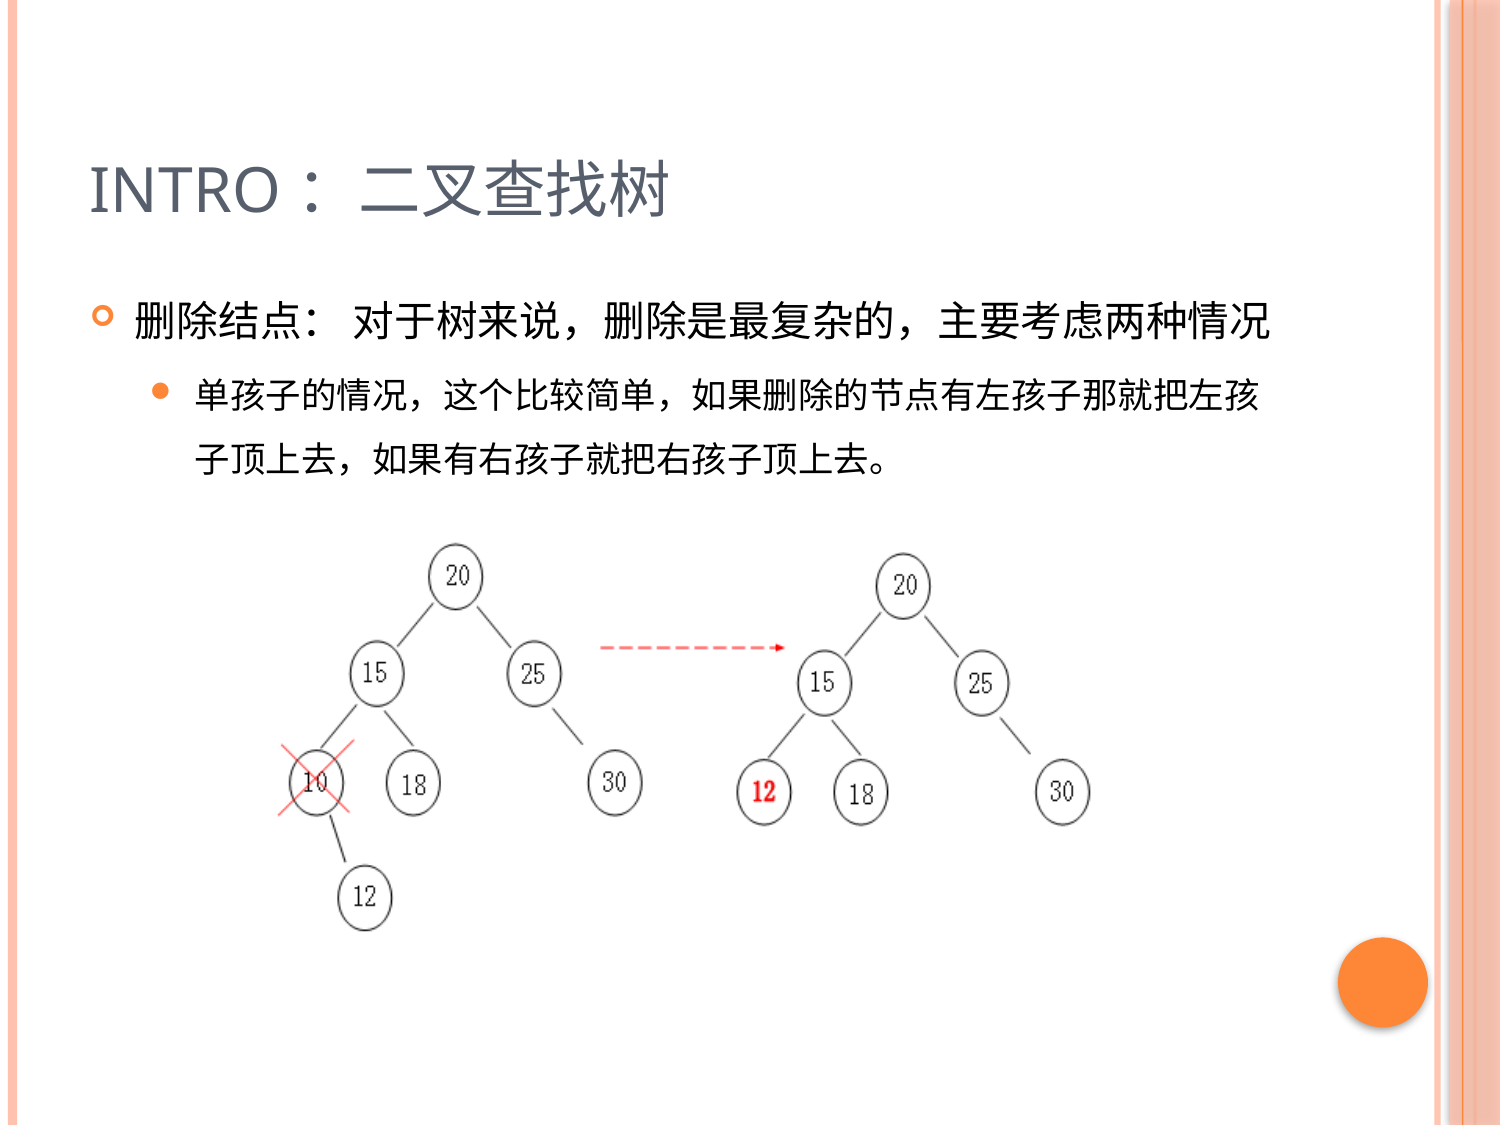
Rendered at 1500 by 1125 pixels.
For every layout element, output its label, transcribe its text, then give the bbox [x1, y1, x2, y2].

picture [272, 514, 1103, 948]
list 删除结点： 对于树来说，删除是最复杂的，主要考虑两种情况 单孩子的情况，这个比较简单，如果删除的节点有左孩子那就把左孩子顶上去，如果有右孩子就把右孩子顶上去。 [75, 262, 1300, 1062]
title Intro：二叉查找树 [75, 45, 1300, 233]
